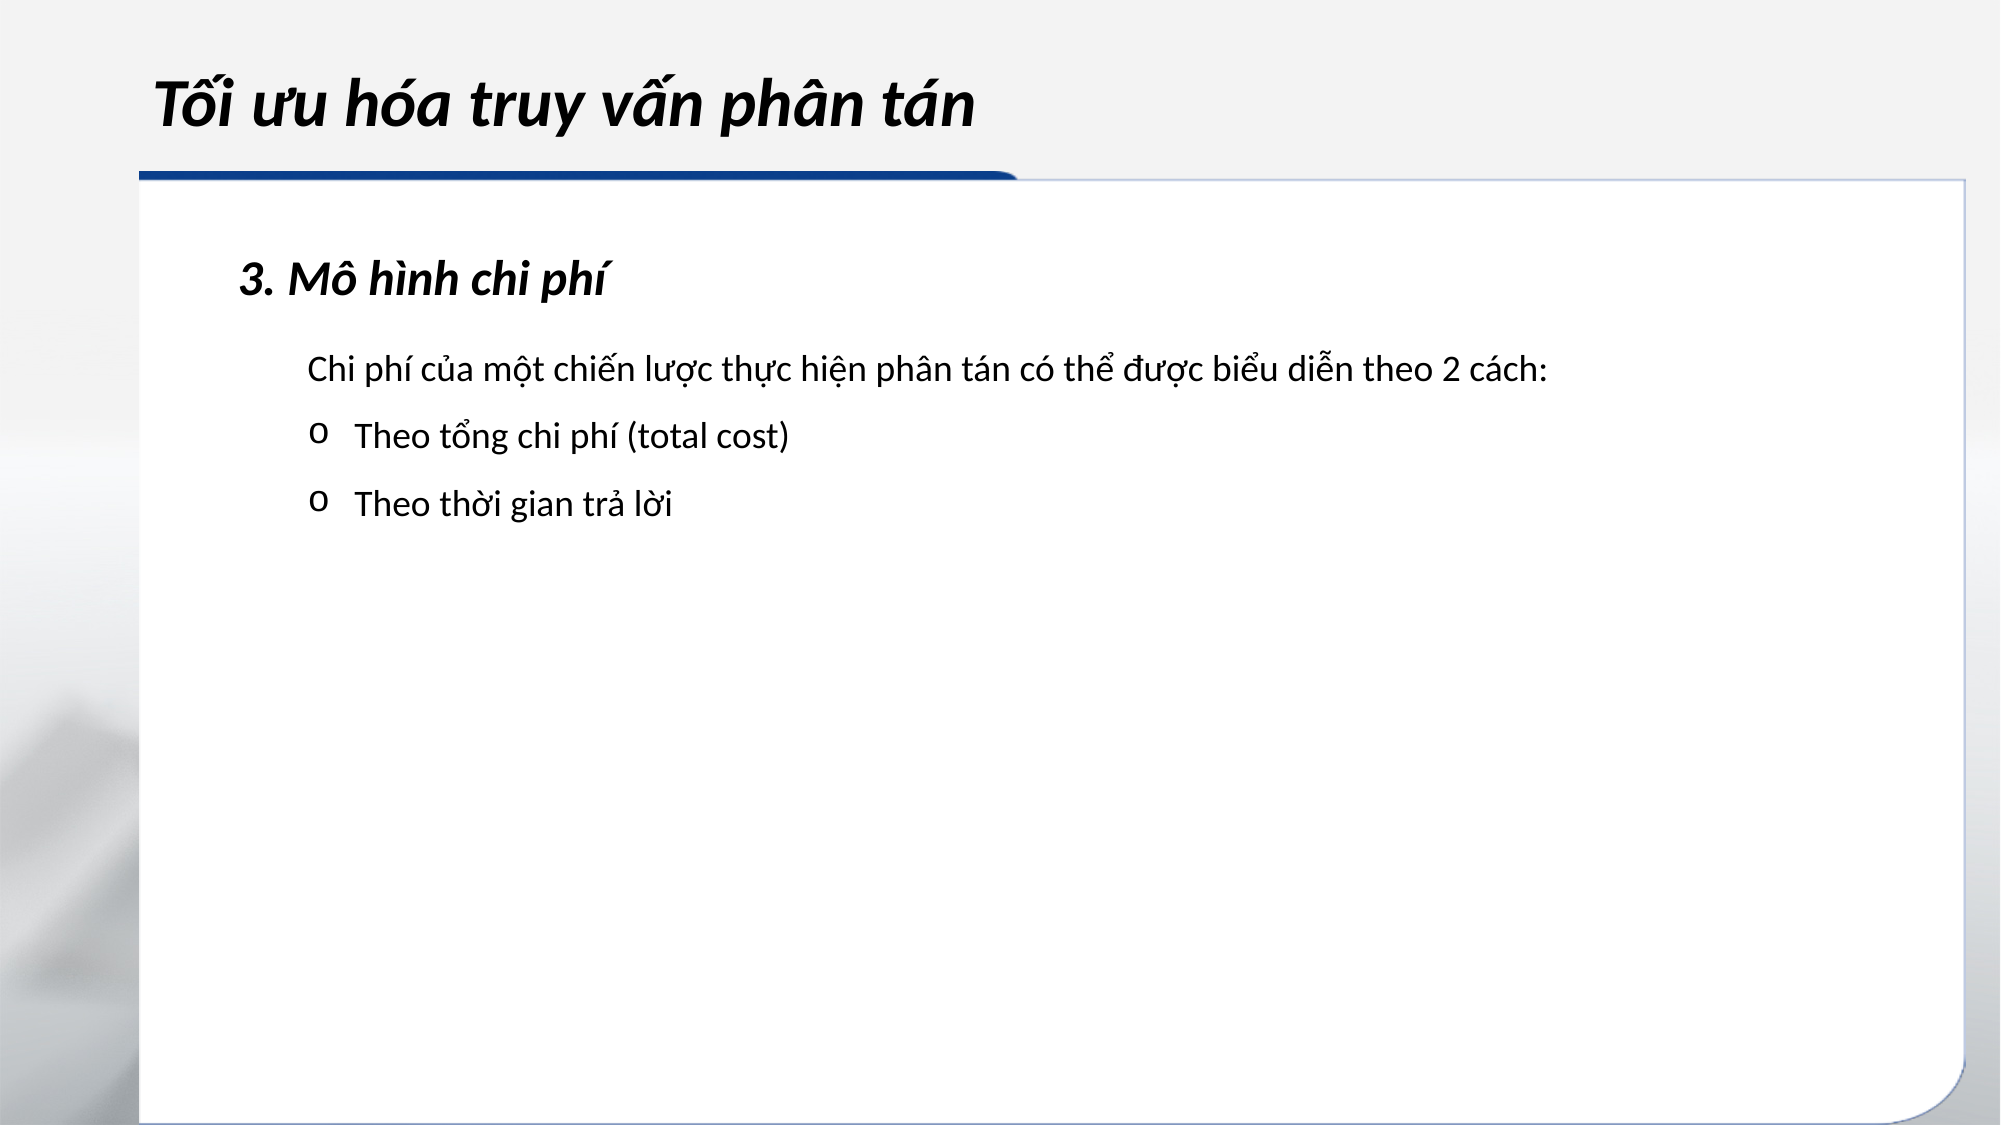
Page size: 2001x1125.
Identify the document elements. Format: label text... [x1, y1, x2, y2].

picture [0, 0, 2001, 1125]
title Tối ưu hóa truy vấn phân tán [137, 59, 1663, 150]
text_box Chi phí của một chiến lược thực hiện phân tán có thể được biểu diễn theo 2 cách: Theo tổng chi phí (total cost) Theo thời gian trả lời [292, 314, 1711, 532]
text_box 3. Mô hình chi phí [222, 238, 626, 314]
